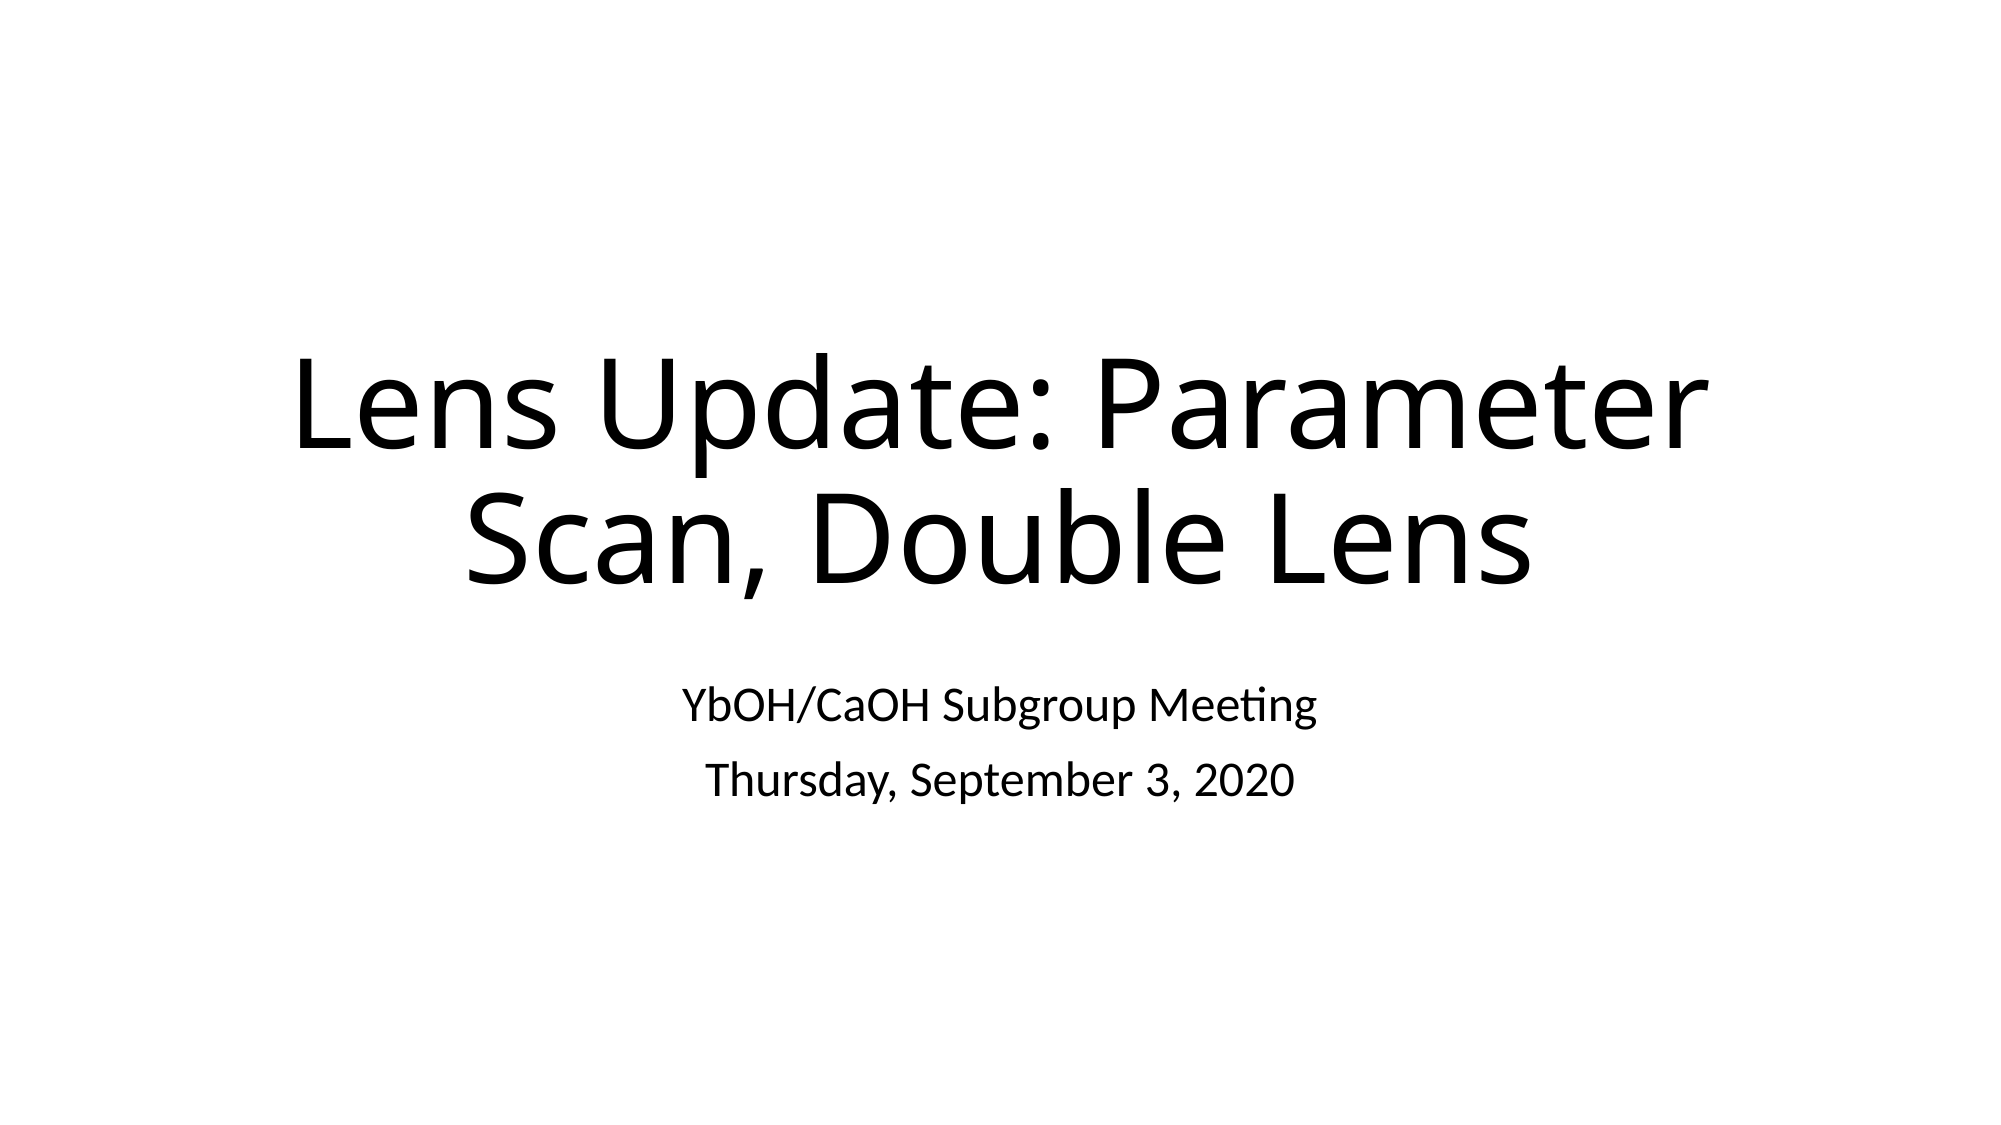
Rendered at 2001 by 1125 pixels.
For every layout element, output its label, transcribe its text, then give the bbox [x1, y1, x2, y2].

title Lens Update: Parameter Scan, Double Lens [147, 226, 1853, 619]
subtitle YbOH/CaOH Subgroup Meeting Thursday, September 3, 2020 [249, 671, 1750, 832]
